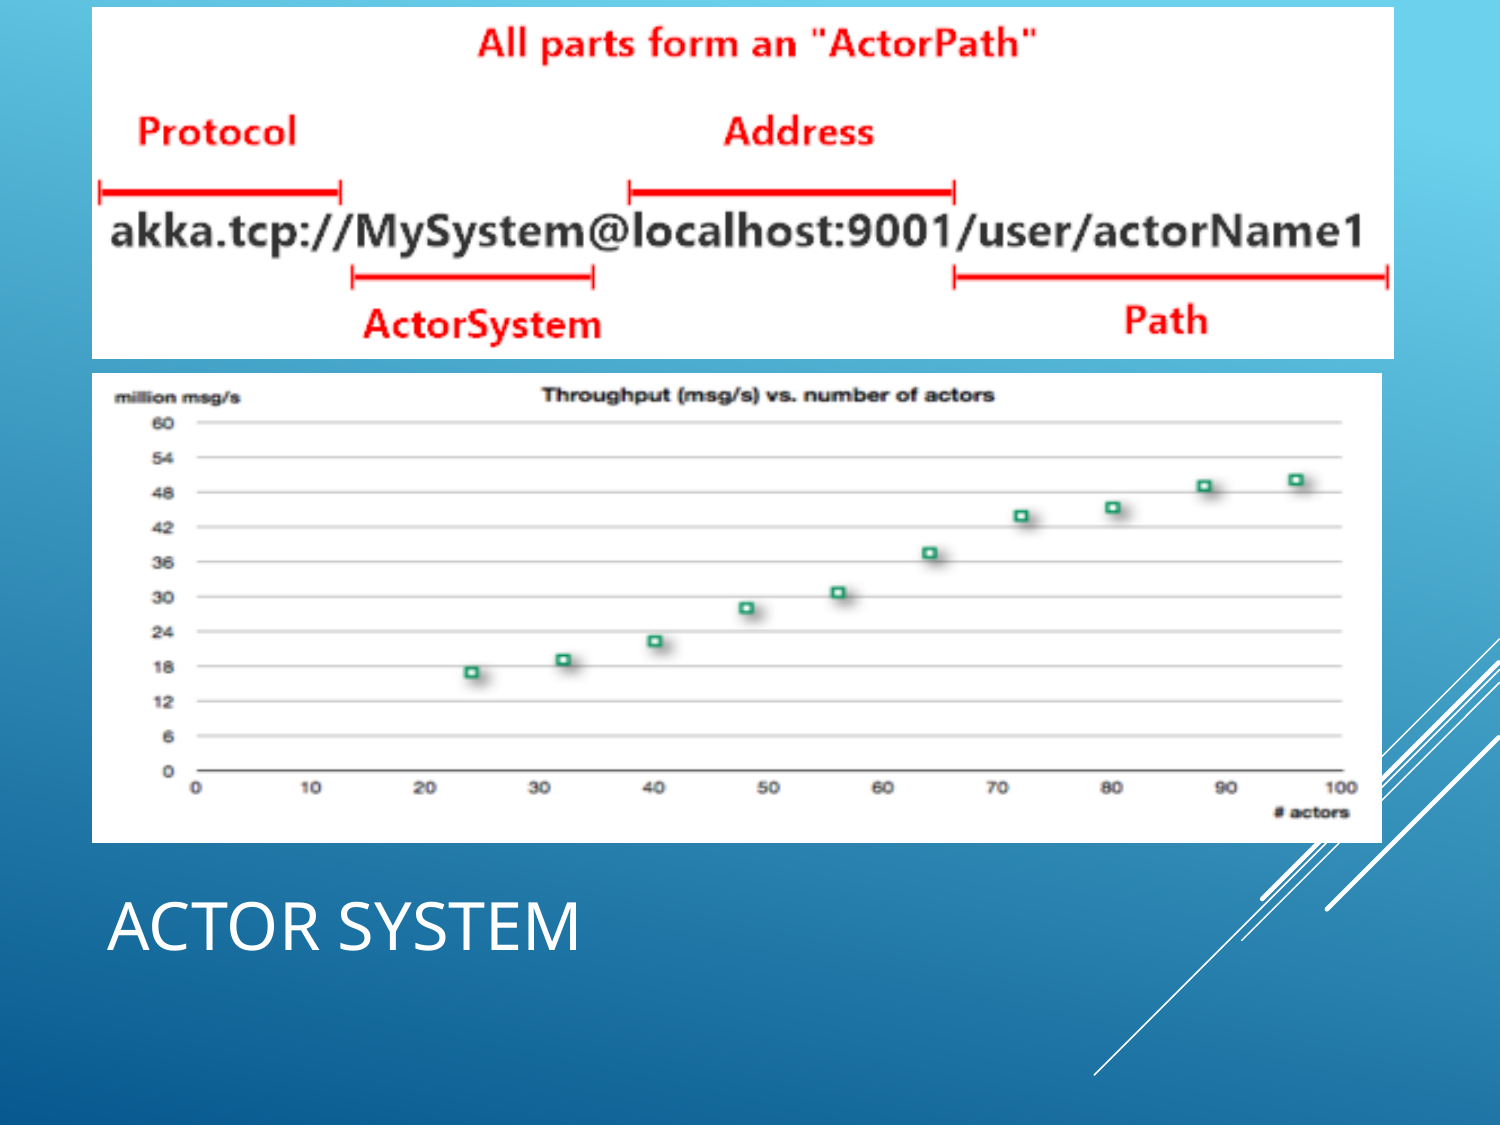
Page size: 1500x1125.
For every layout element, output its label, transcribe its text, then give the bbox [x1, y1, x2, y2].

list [92, 7, 1394, 360]
title Actor system [92, 843, 1168, 1049]
picture [92, 373, 1382, 843]
